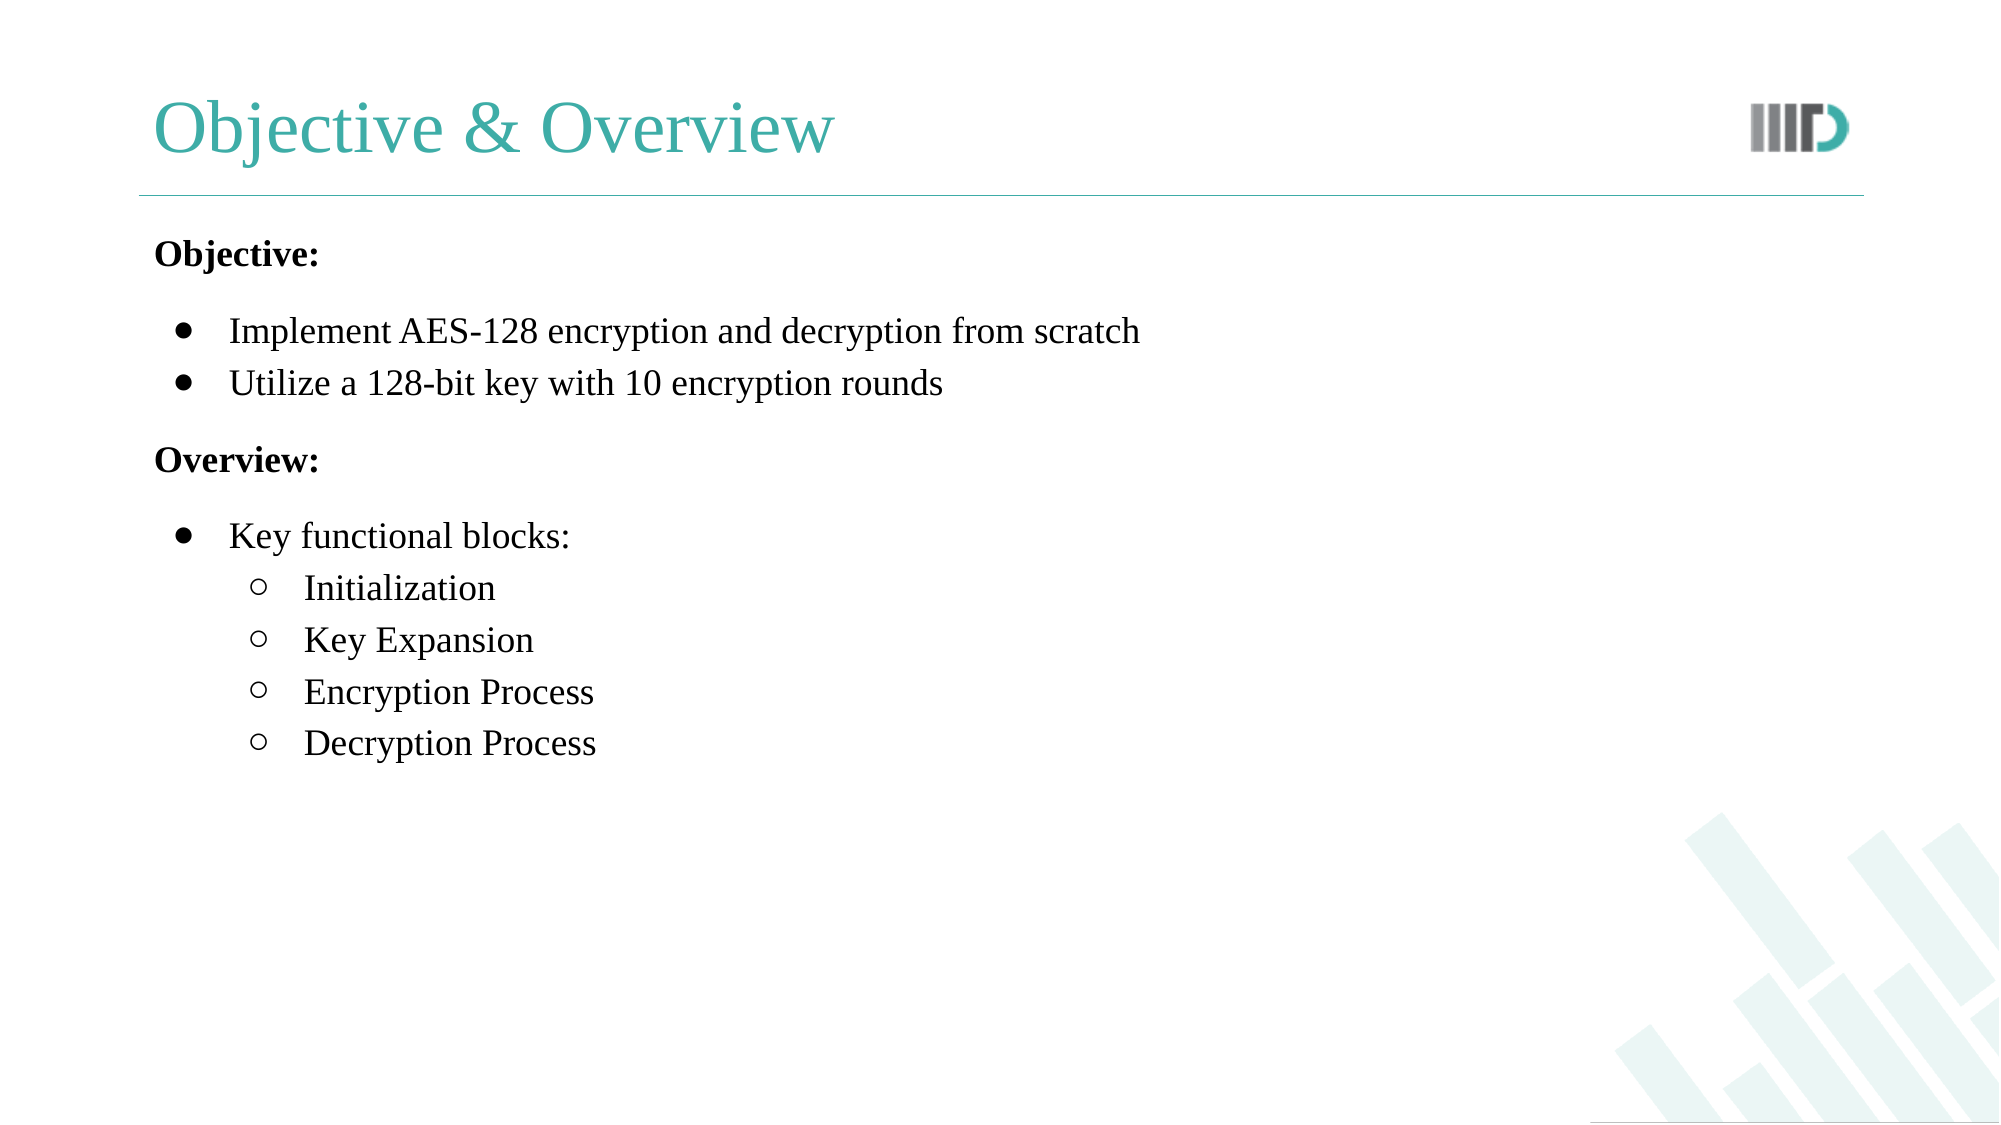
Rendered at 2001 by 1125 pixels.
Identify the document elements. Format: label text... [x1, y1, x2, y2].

list Objective: Implement AES-128 encryption and decryption from scratch Utilize a 128-bit key with 10 encryption rounds Overview: Key functional blocks: Initialization Key Expansion Encryption Process Decryption Process [138, 226, 1864, 1014]
picture [1590, 785, 2000, 1125]
title Objective & Overview [138, 60, 1689, 196]
picture [1732, 91, 1864, 165]
